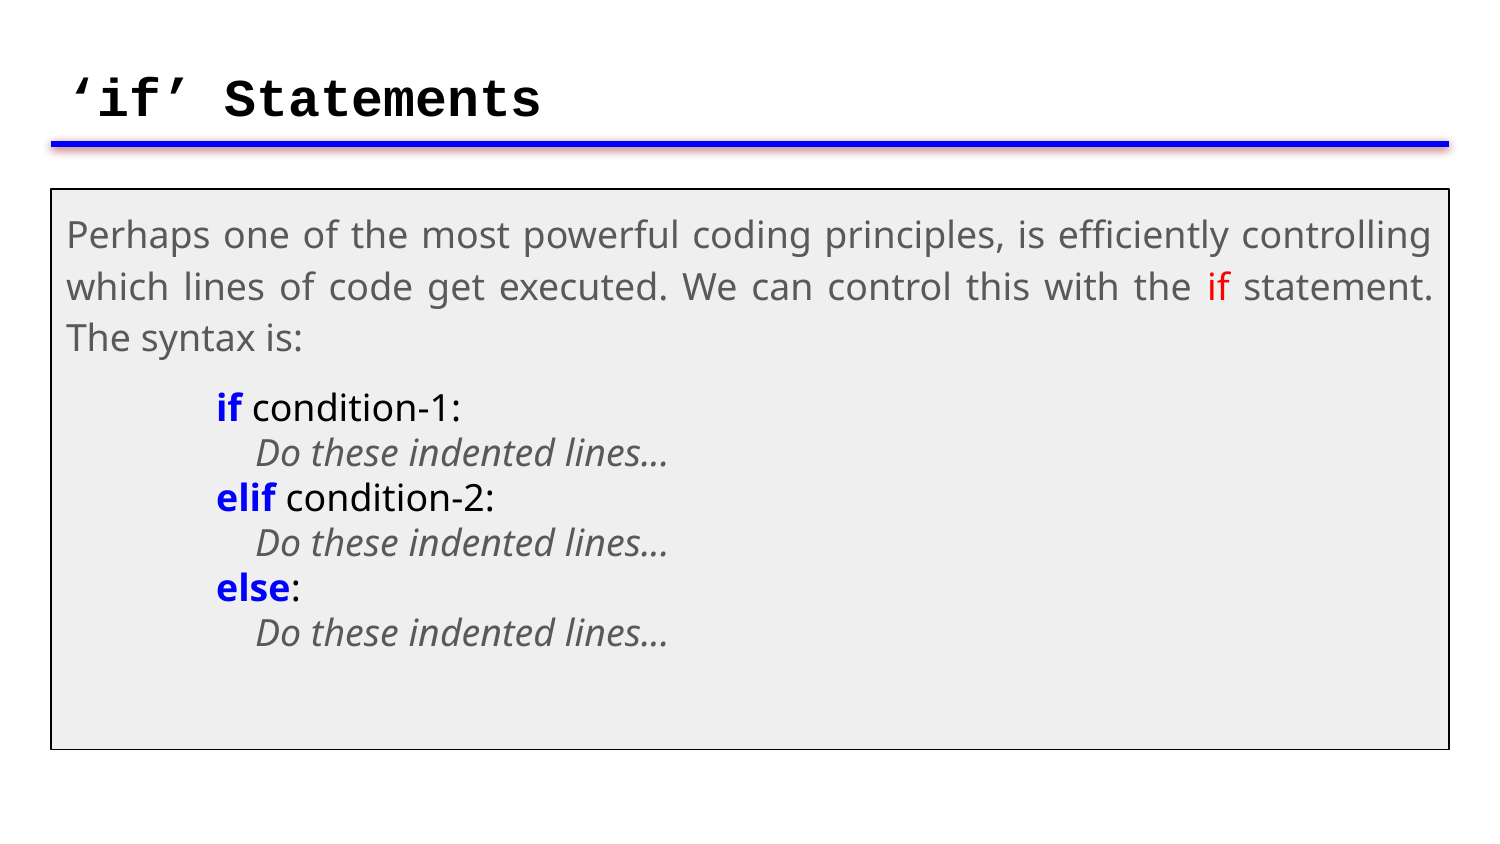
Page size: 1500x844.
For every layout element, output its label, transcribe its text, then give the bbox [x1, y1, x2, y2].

title ‘if’ Statements [51, 48, 1449, 142]
list Perhaps one of the most powerful coding principles, is efficiently controlling which lines of code get executed. We can control this with the if statement. The syntax is: if condition-1: Do these indented lines... elif condition-2: Do these indented lines... else: Do these indented lines... [50, 188, 1450, 750]
